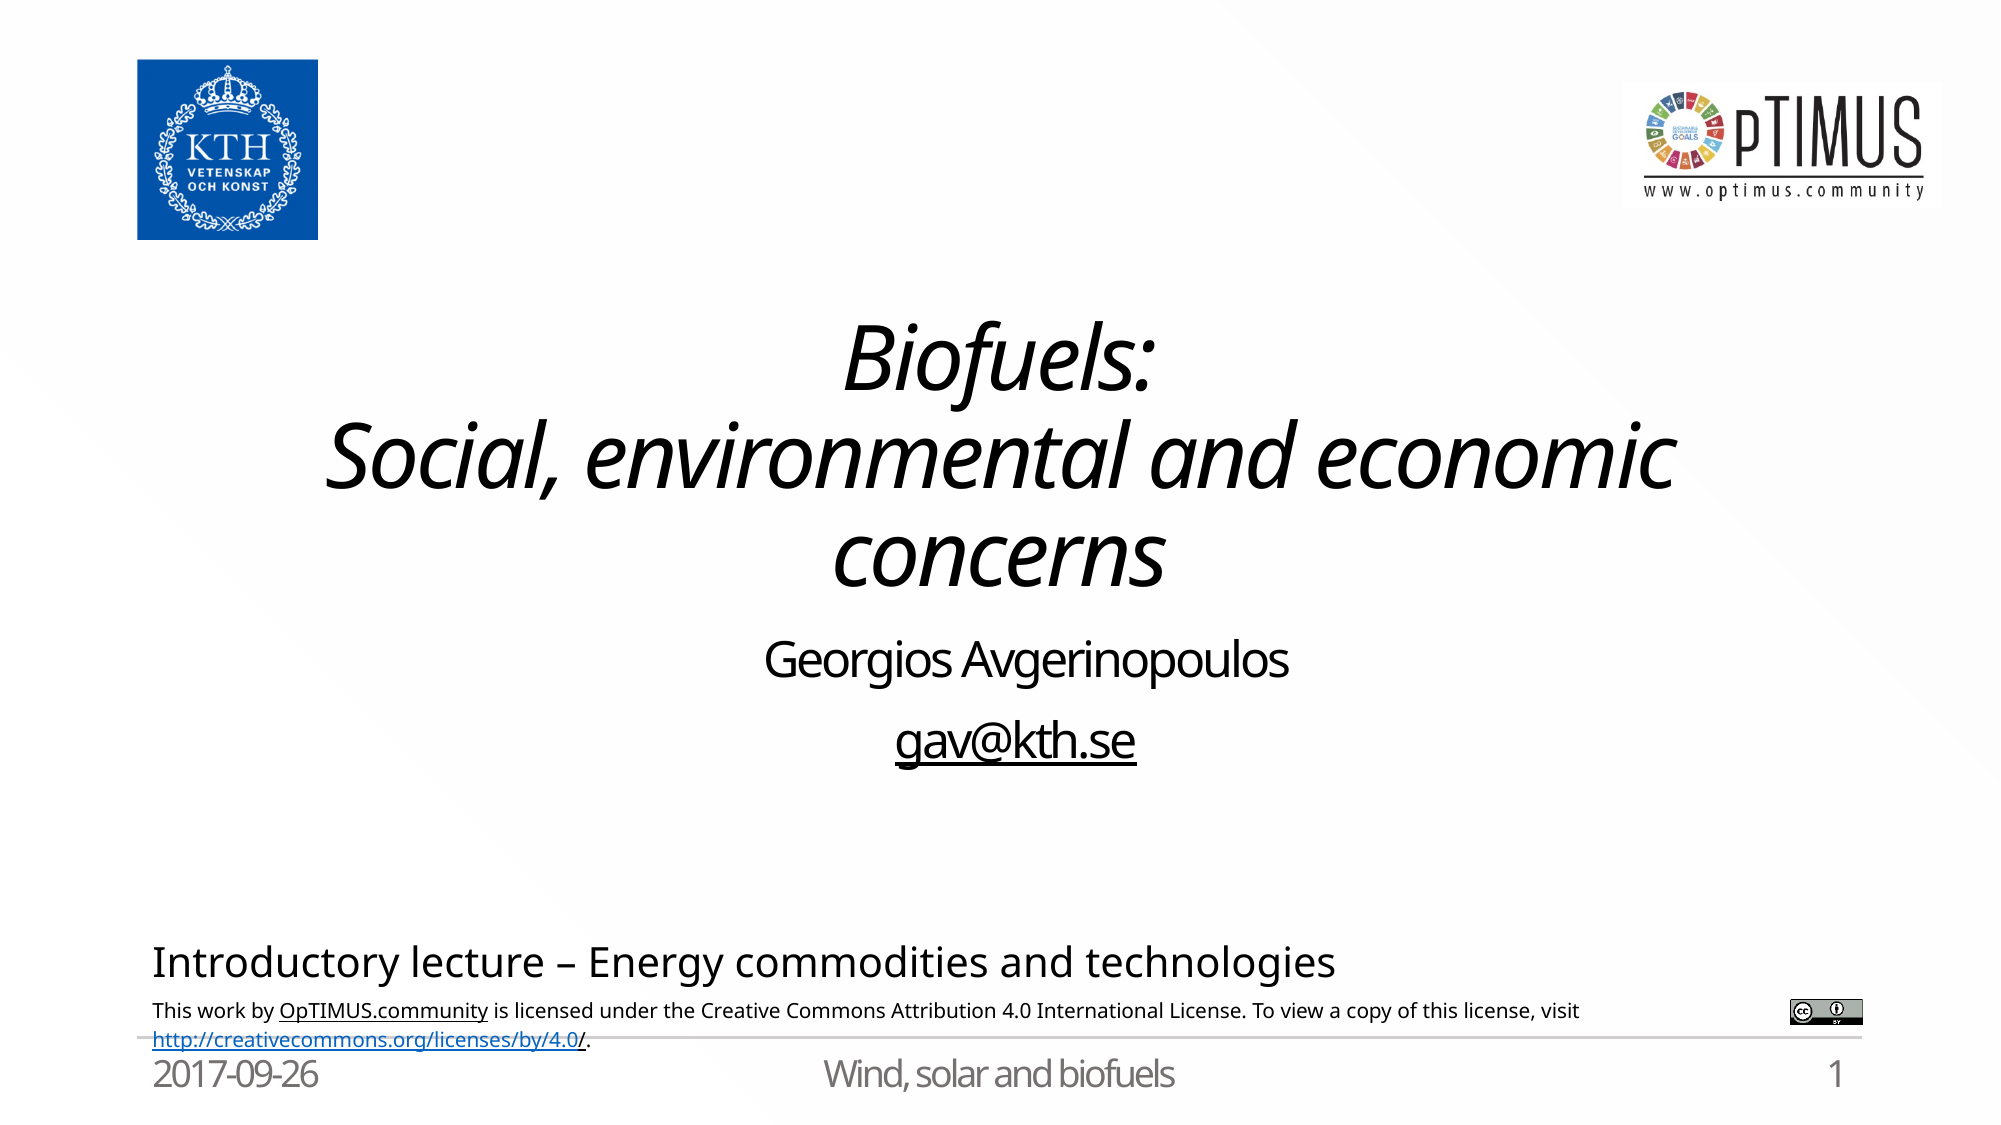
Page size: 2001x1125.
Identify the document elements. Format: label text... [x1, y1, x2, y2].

text_box Georgios Avgerinopoulos gav@kth.se [277, 626, 1778, 936]
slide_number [137, 1042, 588, 1103]
text_box This work by OpTIMUS.community is licensed under the Creative Commons Attribution 4.0 International License. To view a copy of this license, visit http://creativecommons.org/licenses/by/4.0/. [137, 998, 1863, 1025]
picture [1623, 82, 1942, 208]
picture [1790, 999, 1863, 1025]
text_box Introductory lecture – Energy commodities and technologies [137, 934, 1638, 998]
slide_number 1 [1412, 1042, 1863, 1103]
picture [137, 59, 318, 240]
title Biofuels: Social, environmental and economic concerns [137, 304, 1863, 614]
footer Wind, solar and biofuels [662, 1042, 1338, 1103]
